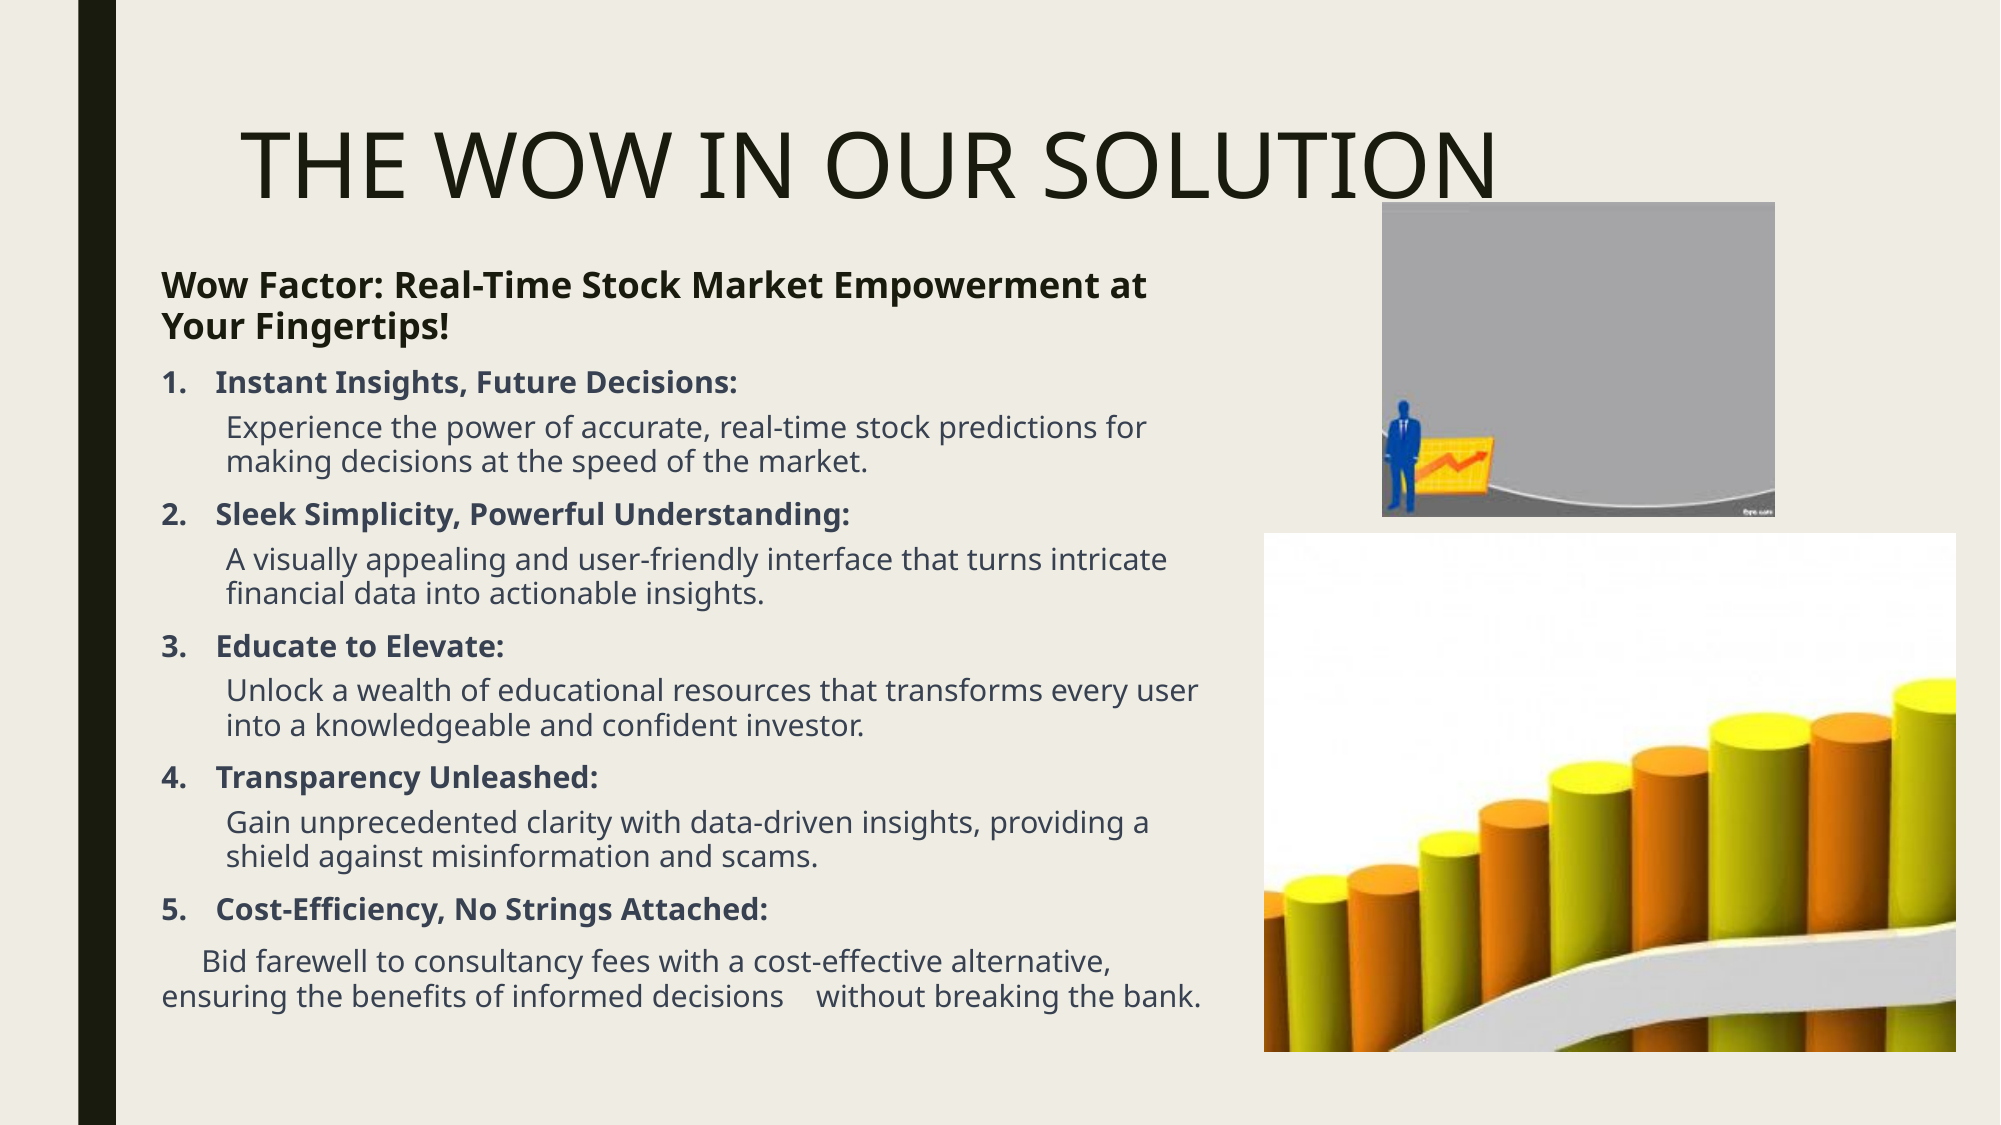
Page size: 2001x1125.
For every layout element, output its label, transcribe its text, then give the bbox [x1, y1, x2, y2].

picture [1382, 201, 1775, 517]
list Wow Factor: Real-Time Stock Market Empowerment at Your Fingertips! Instant Insights, Future Decisions: Experience the power of accurate, real-time stock predictions for making decisions at the speed of the market. Sleek Simplicity, Powerful Understanding: A visually appealing and user-friendly interface that turns intricate financial data into actionable insights. Educate to Elevate: Unlock a wealth of educational resources that transforms every user into a knowledgeable and confident investor. Transparency Unleashed: Gain unprecedented clarity with data-driven insights, providing a shield against misinformation and scams. Cost-Efficiency, No Strings Attached: Bid farewell to consultancy fees with a cost-effective alternative, ensuring the benefits of informed decisions without breaking the bank. [146, 258, 1230, 1053]
picture [1263, 533, 1956, 1052]
title THE WOW IN OUR SOLUTION [225, 112, 1800, 259]
